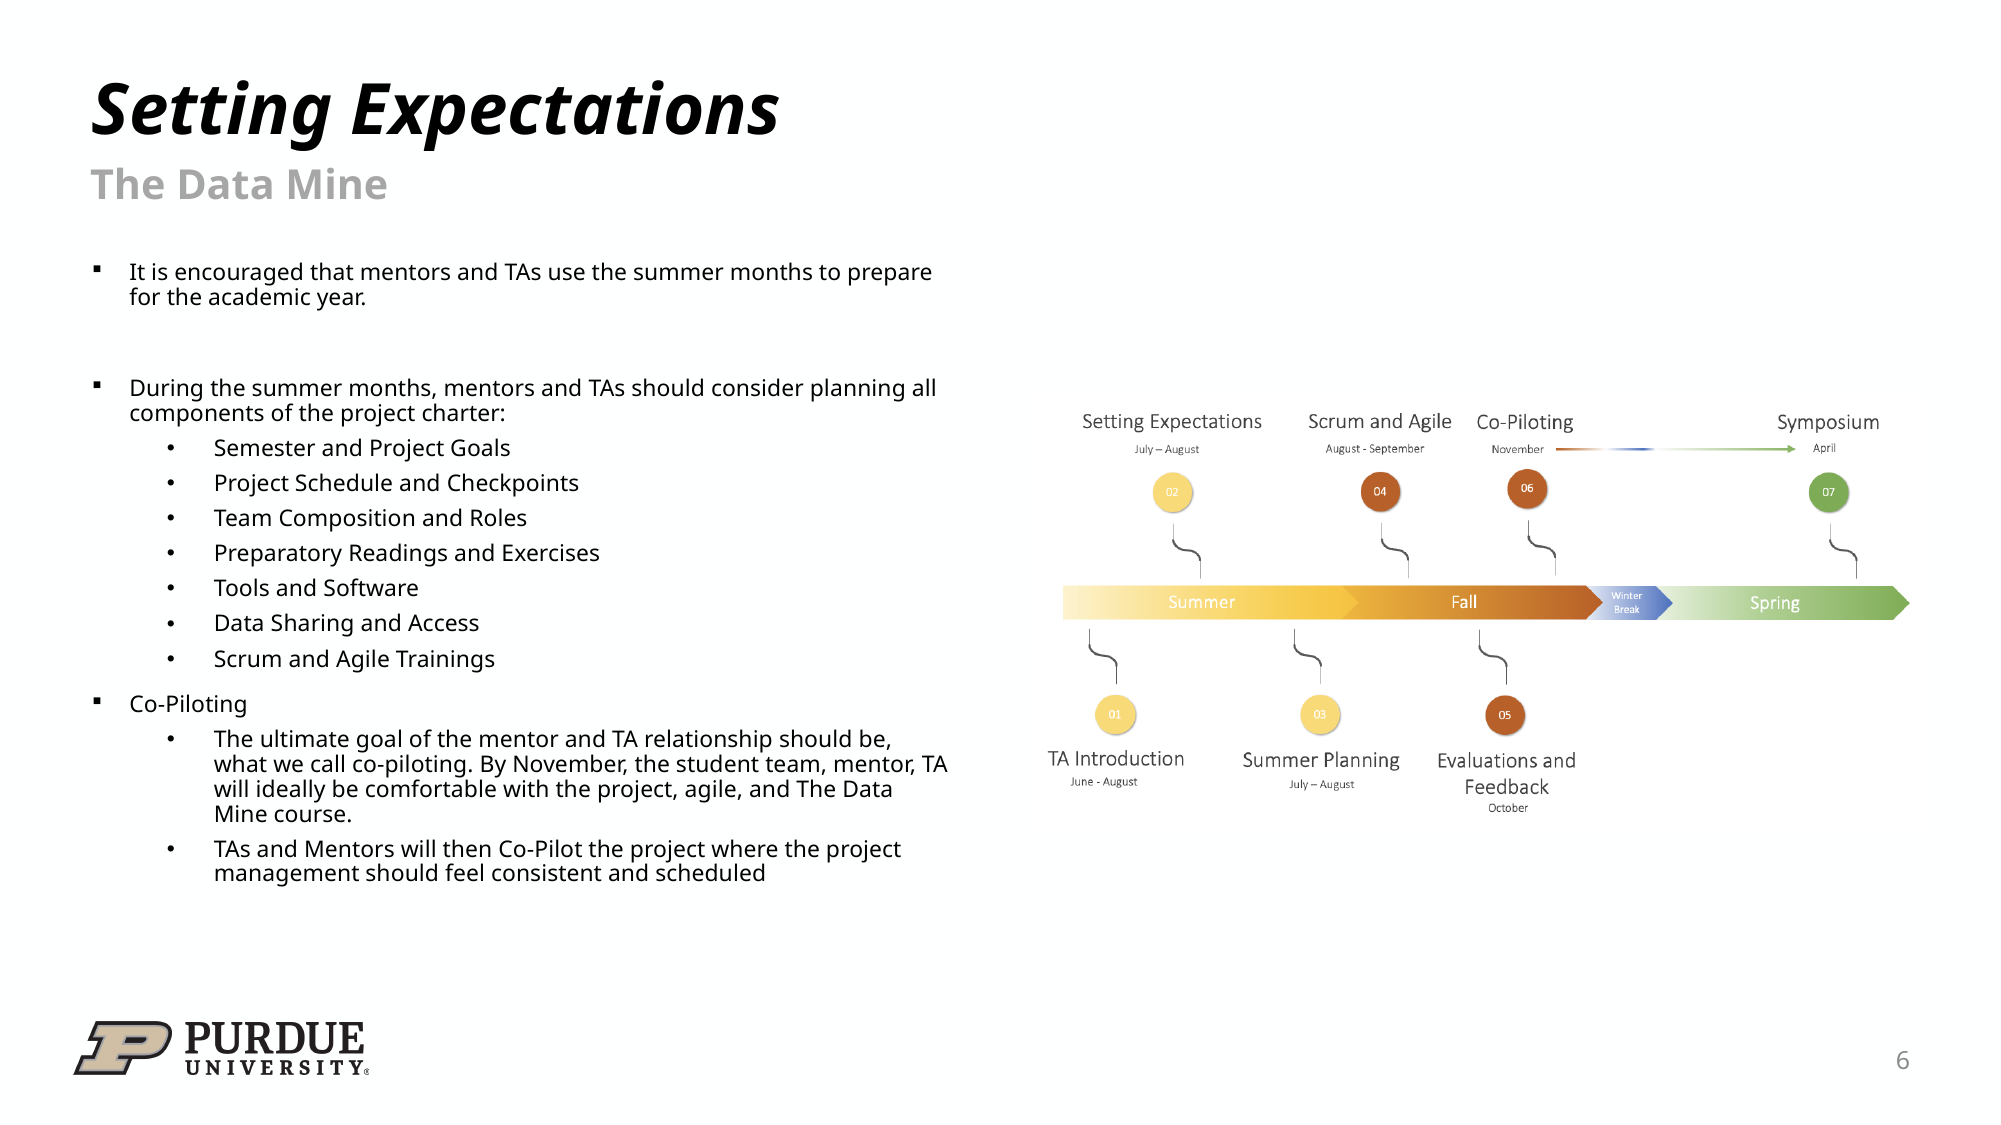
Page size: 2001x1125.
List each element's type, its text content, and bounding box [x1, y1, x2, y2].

picture [1034, 394, 1925, 833]
slide_number 6 [1744, 1031, 1925, 1092]
title Setting Expectations [76, 63, 1925, 156]
list The Data Mine [75, 156, 1925, 217]
list It is encouraged that mentors and TAs use the summer months to prepare for the academic year. During the summer months, mentors and TAs should consider planning all components of the project charter: Semester and Project Goals Project Schedule and Checkpoints Team Composition and Roles Preparatory Readings and Exercises Tools and Software Data Sharing and Access Scrum and Agile Trainings Co-Piloting The ultimate goal of the mentor and TA relationship should be, what we call co-piloting. By November, the student team, mentor, TA will ideally be comfortable with the project, agile, and The Data Mine course. TAs and Mentors will then Co-Pilot the project where the project management should feel consistent and scheduled [76, 253, 965, 974]
